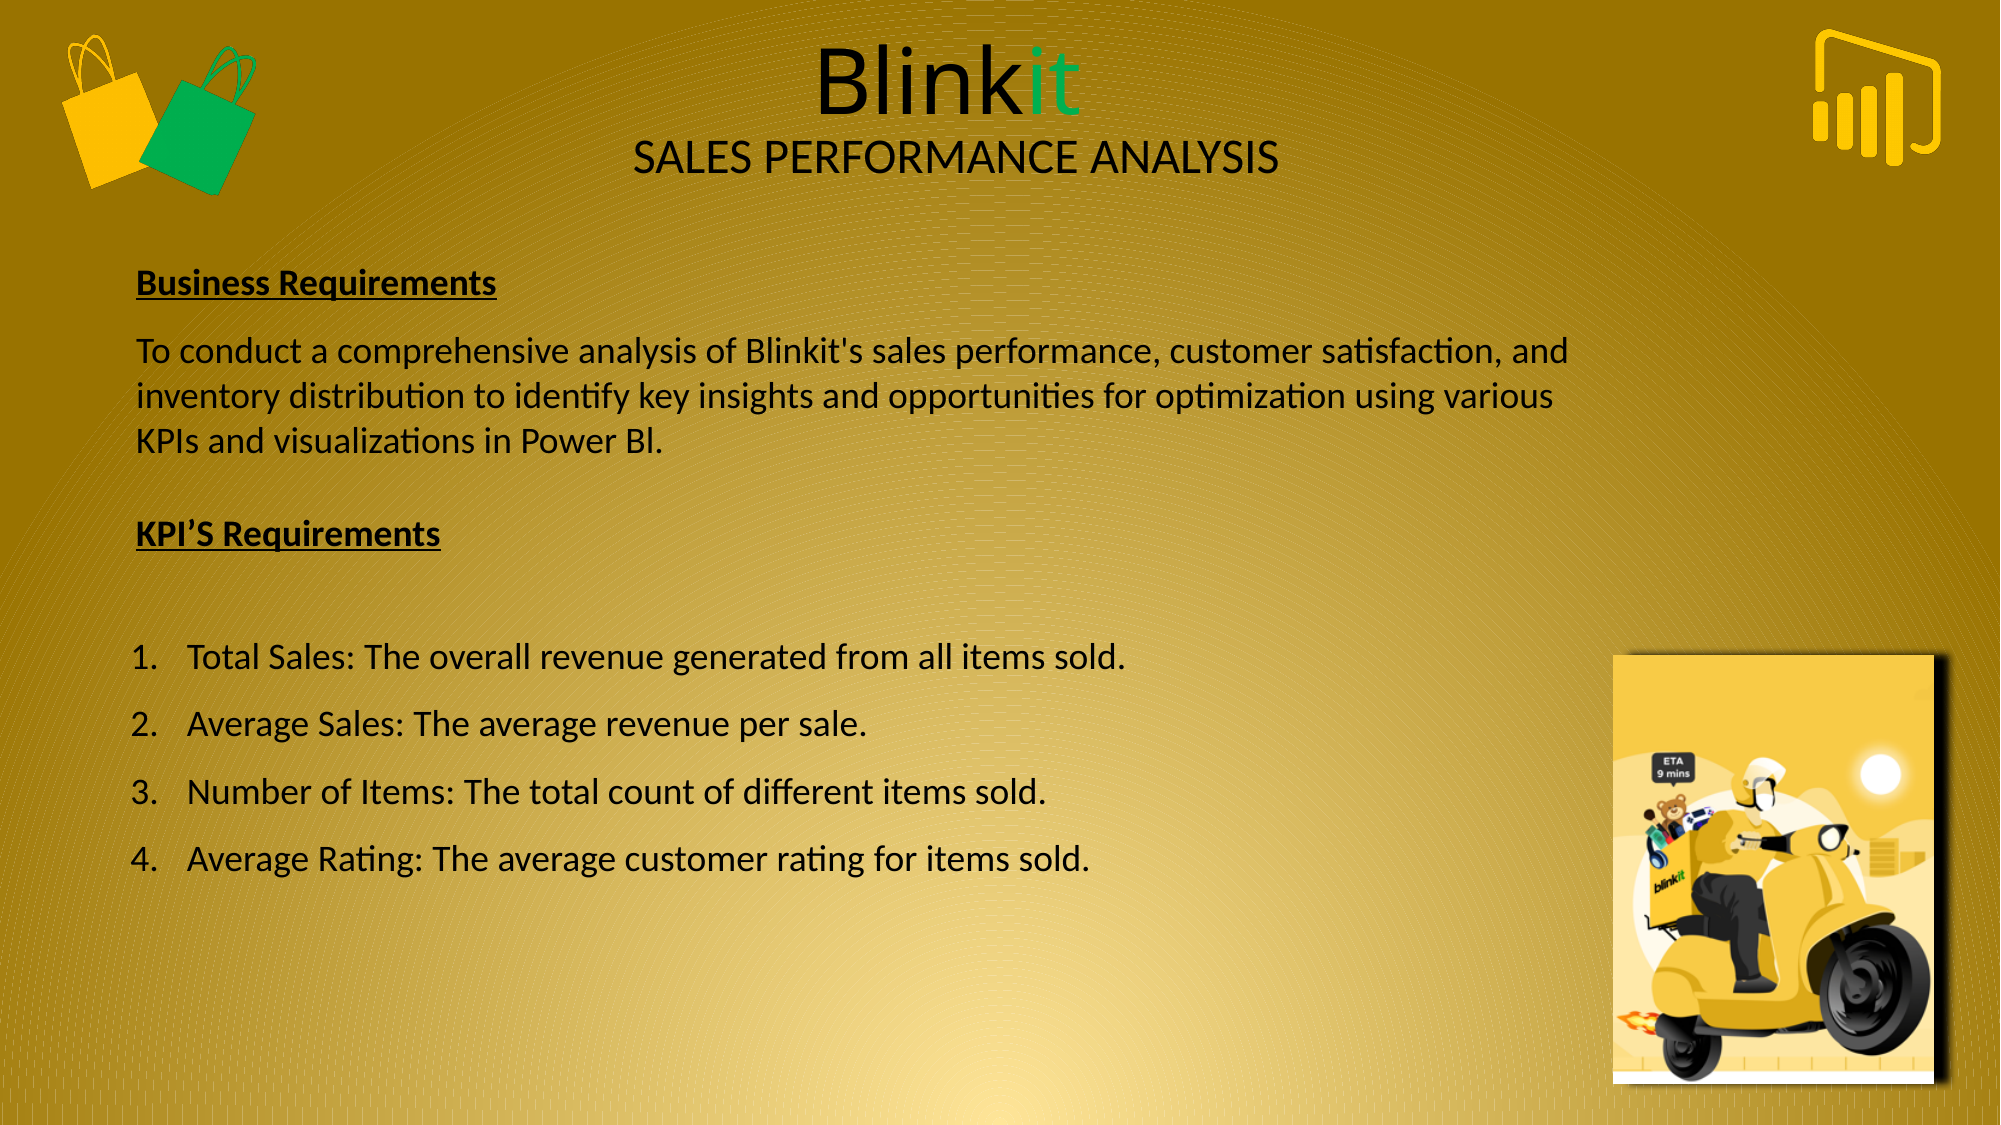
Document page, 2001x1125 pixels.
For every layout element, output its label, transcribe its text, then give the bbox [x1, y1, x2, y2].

text_box SALES PERFORMANCE ANALYSIS [615, 115, 1298, 191]
text_box To conduct a comprehensive analysis of Blinkit's sales performance, customer satisfaction, and inventory distribution to identify key insights and opportunities for optimization using various KPIs and visualizations in Power Bl. [121, 318, 1614, 469]
text_box Total Sales: The overall revenue generated from all items sold. Average Sales: The average revenue per sale. Number of Items: The total count of different items sold. Average Rating: The average customer rating for items sold. [115, 602, 1166, 887]
text_box Business Requirements [121, 250, 513, 311]
text_box Blinkit [797, 15, 1166, 141]
picture [27, 10, 314, 231]
picture [1613, 655, 1934, 1084]
text_box KPI’S Requirements [121, 501, 583, 561]
picture [1753, 28, 2000, 167]
